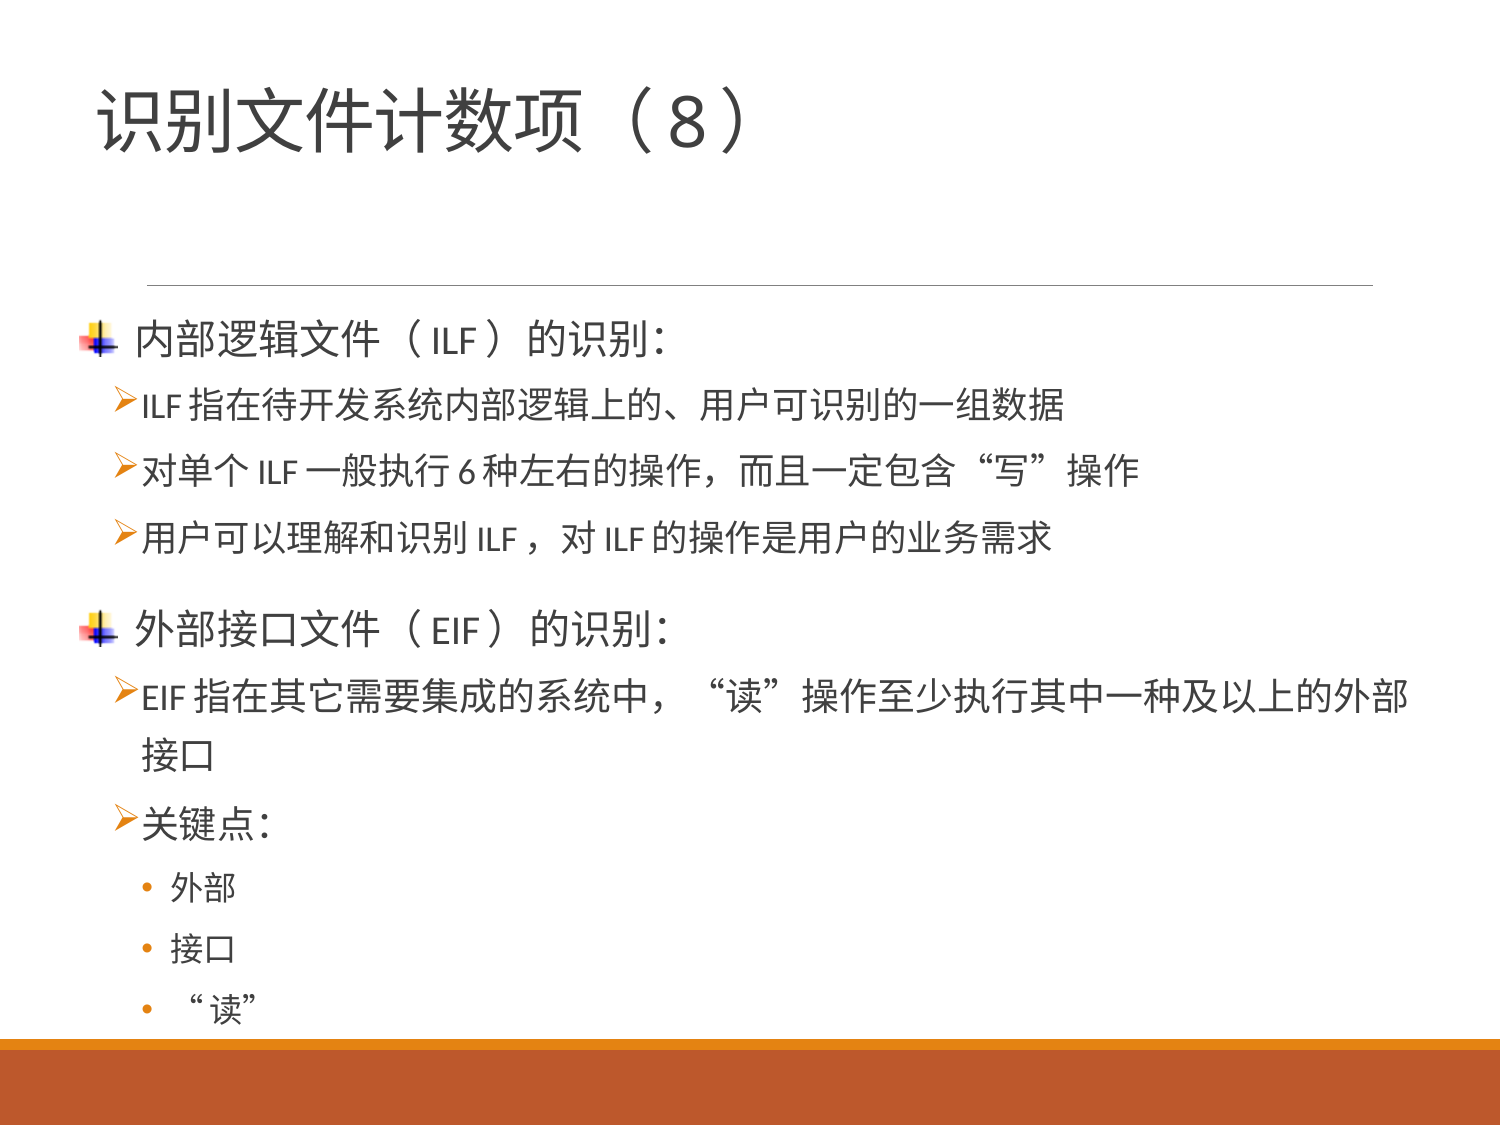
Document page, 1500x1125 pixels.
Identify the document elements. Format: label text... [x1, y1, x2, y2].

title 识别文件计数项（8） [79, 49, 900, 170]
picture [79, 318, 118, 357]
picture [79, 608, 118, 647]
list 内部逻辑文件（ILF）的识别： ILF指在待开发系统内部逻辑上的、用户可识别的一组数据 对单个ILF一般执行6种左右的操作，而且一定包含“写”操作 用户可以理解和识别ILF，对ILF的操作是用户的业务需求 外部接口文件（EIF）的识别： EIF指在其它需要集成的系统中，“读”操作至少执行其中一种及以上的外部接口 关键点： 外部 接口 “读” [79, 295, 1420, 1042]
